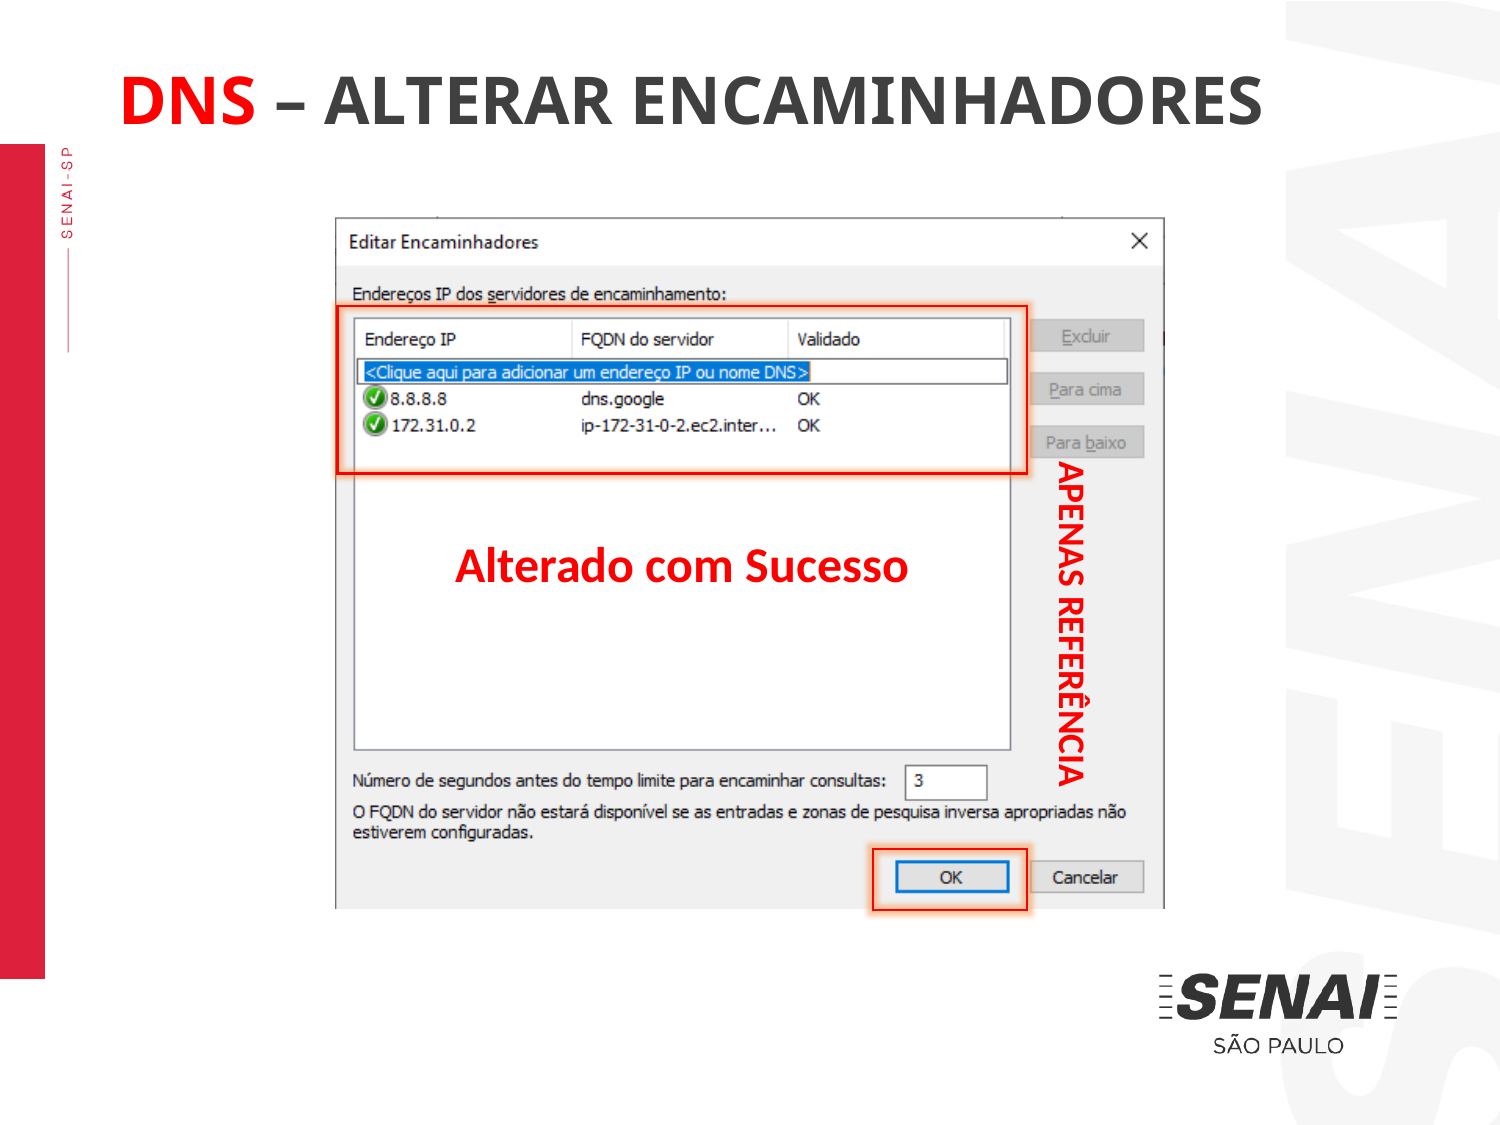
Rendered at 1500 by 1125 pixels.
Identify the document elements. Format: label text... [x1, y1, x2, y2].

picture [0, 0, 1500, 1125]
list DNS – ALTERAR ENCAMINHADORES [103, 59, 1286, 153]
